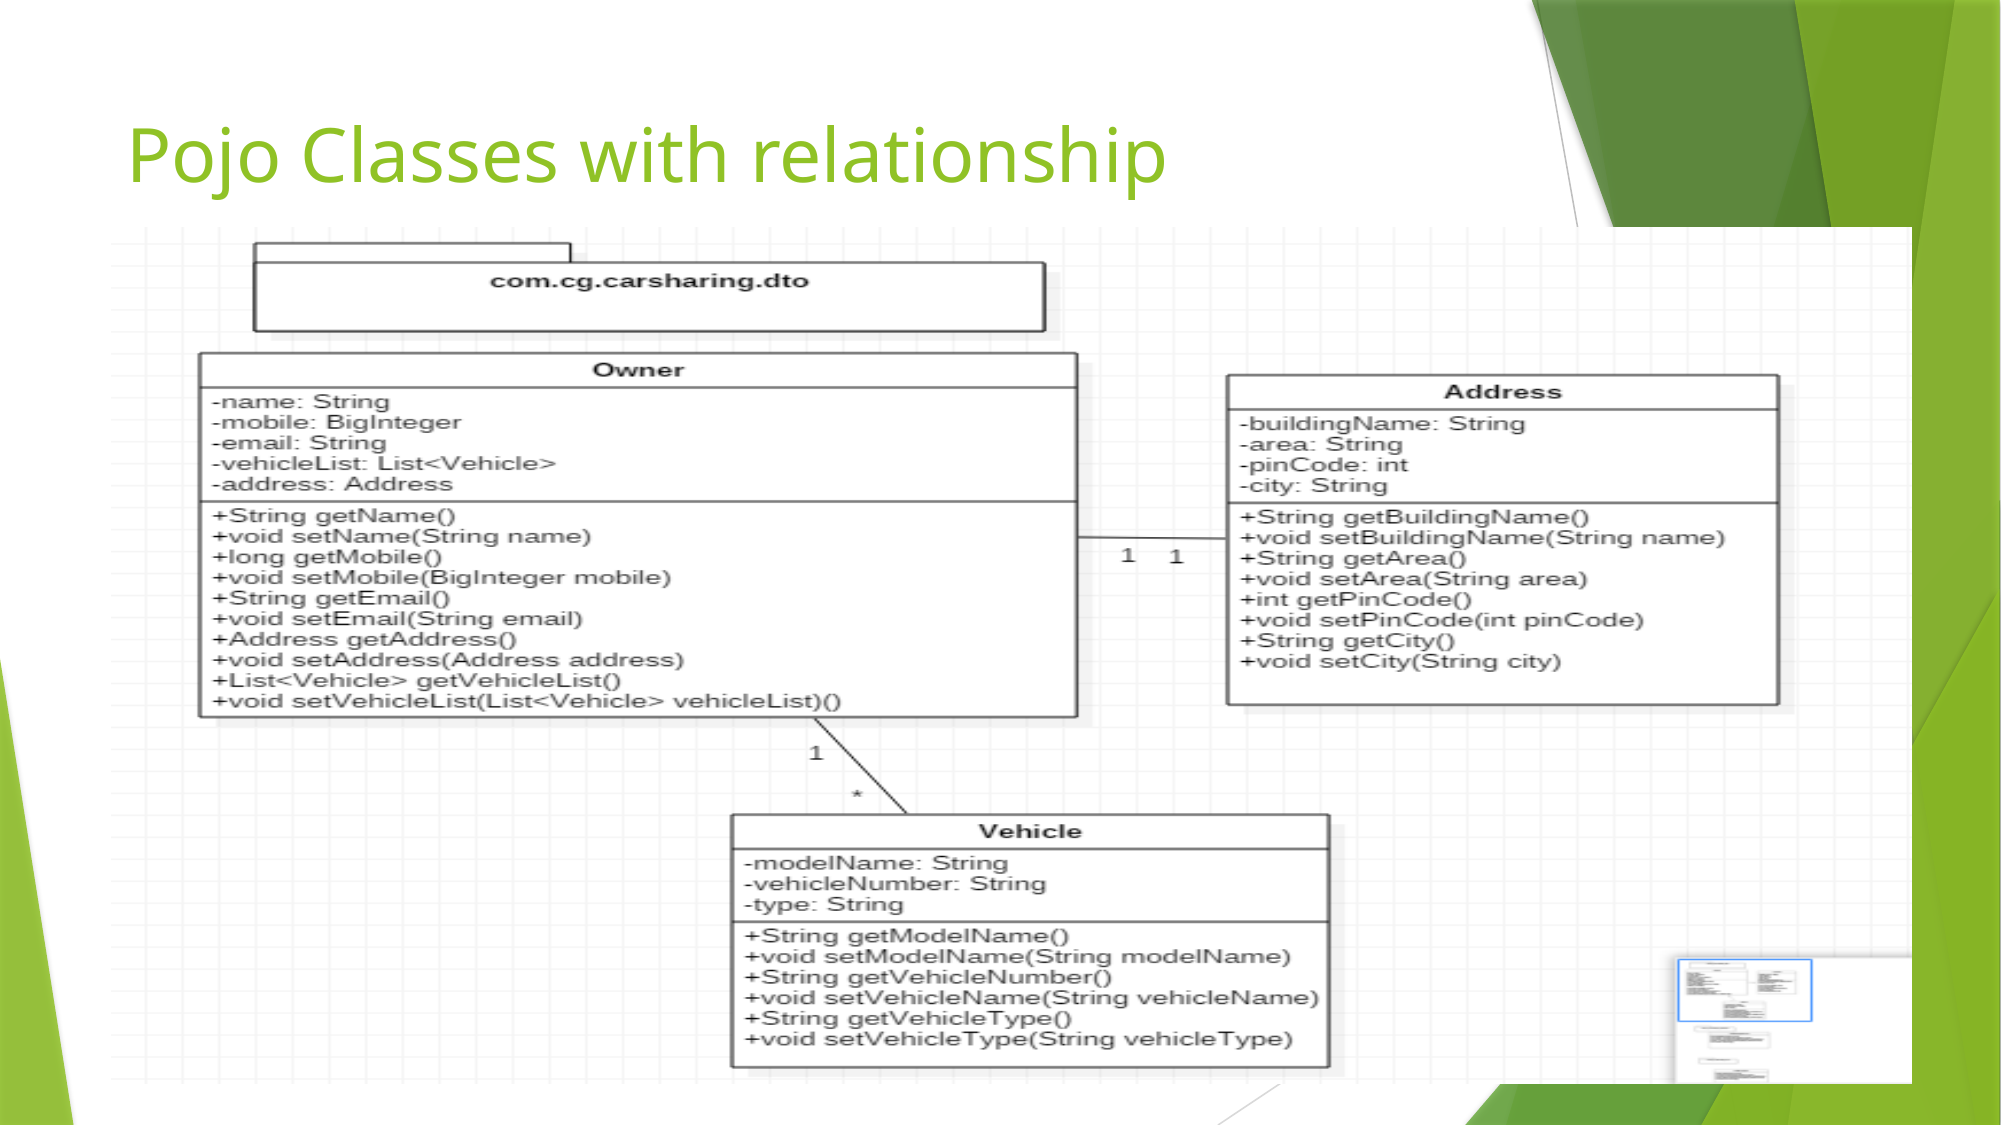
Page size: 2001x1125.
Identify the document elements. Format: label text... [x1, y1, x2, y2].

title Pojo Classes with relationship [111, 99, 1522, 226]
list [110, 226, 1912, 1085]
